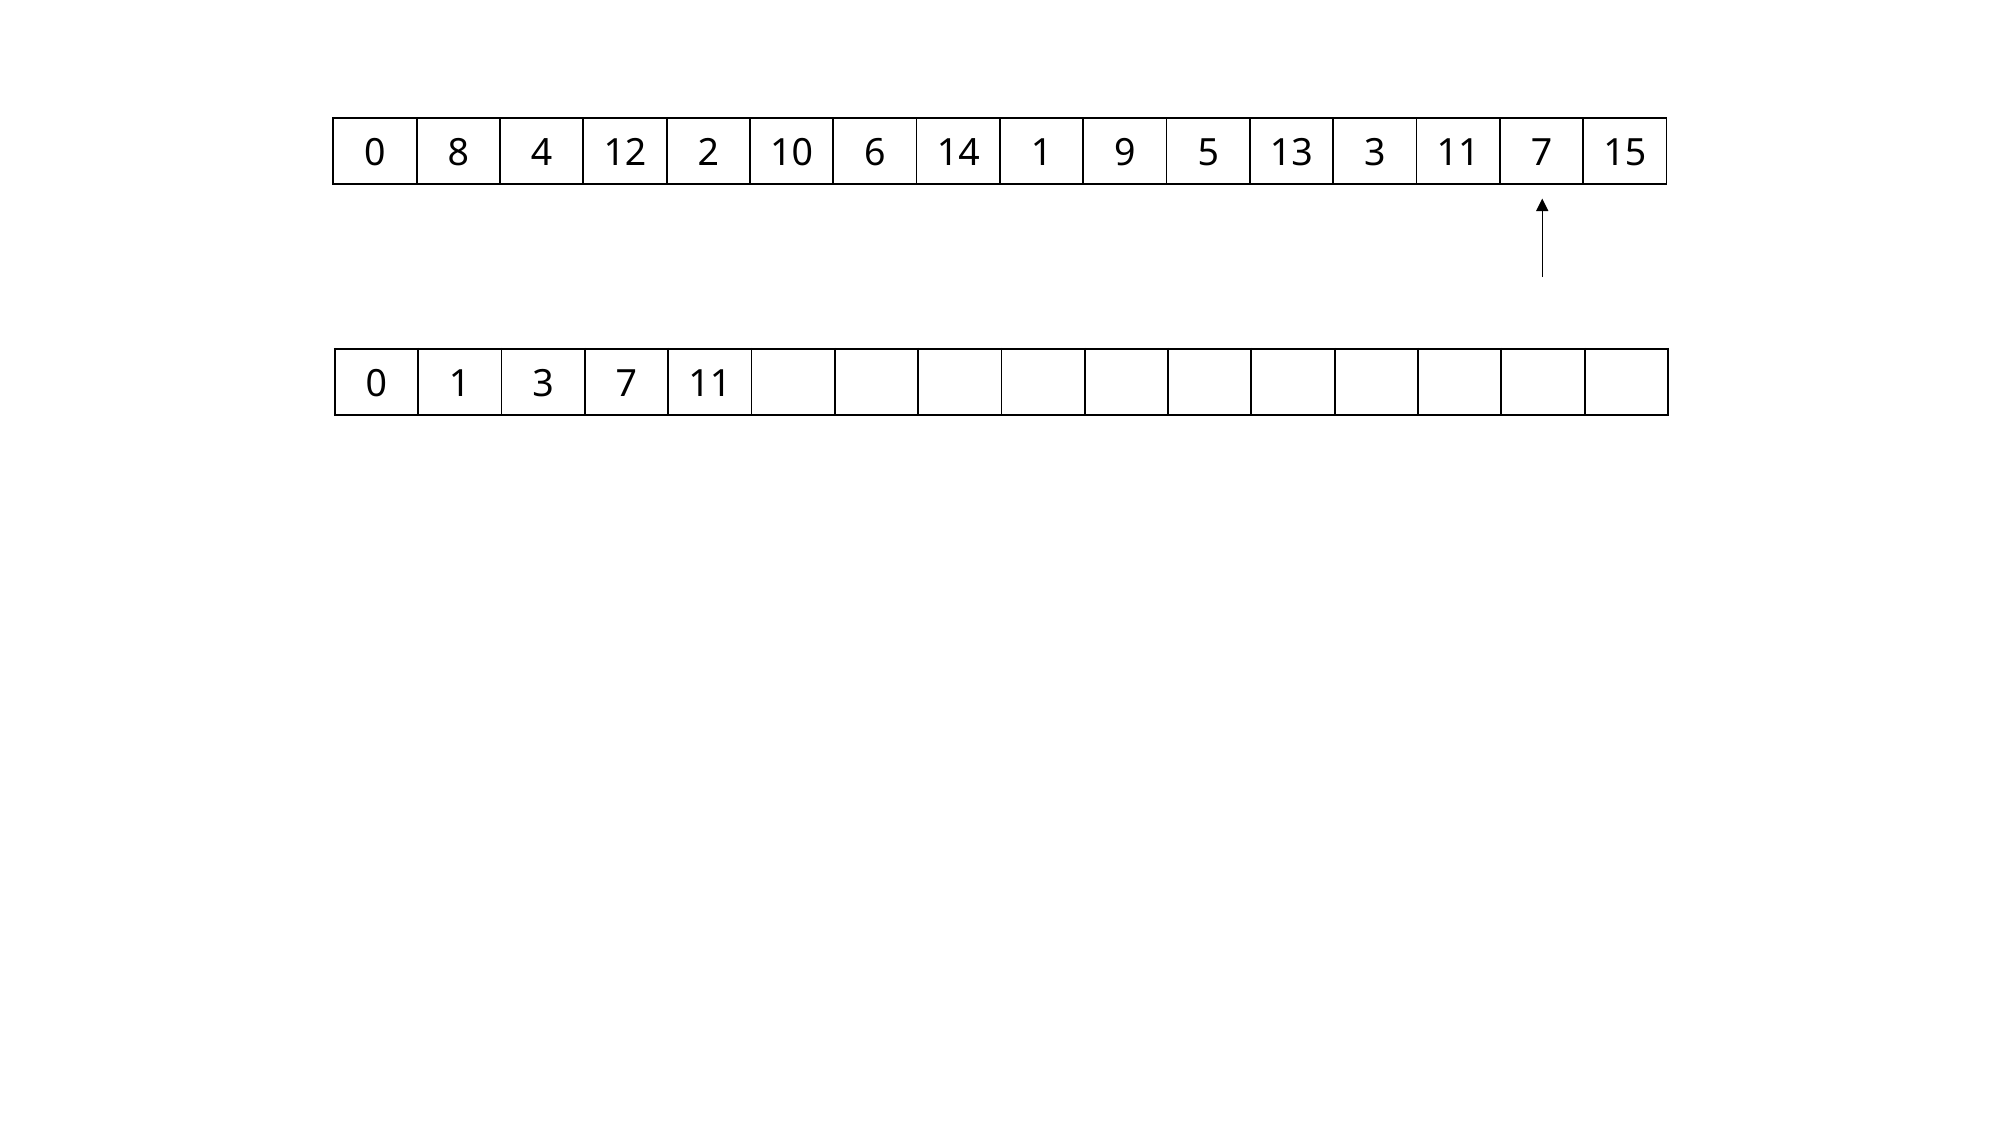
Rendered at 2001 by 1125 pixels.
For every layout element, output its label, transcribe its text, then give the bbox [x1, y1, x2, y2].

table_header [836, 350, 917, 414]
table_header [1086, 350, 1167, 414]
table_header 3 [502, 350, 584, 414]
table_header [1419, 350, 1500, 414]
table_header 7 [1501, 119, 1582, 183]
table_header 15 [1584, 119, 1666, 183]
table_header 13 [1251, 119, 1332, 183]
table_header [1586, 350, 1667, 414]
table_header [1502, 350, 1584, 414]
table_header 10 [751, 119, 832, 183]
table_header [752, 350, 834, 414]
table_header 5 [1167, 119, 1249, 183]
table_header 0 [336, 350, 417, 414]
table_header [1002, 350, 1084, 414]
table_header 4 [501, 119, 582, 183]
table_header 7 [586, 350, 667, 414]
table_header 1 [419, 350, 501, 414]
table_header 11 [669, 350, 751, 414]
table_header 9 [1084, 119, 1166, 183]
table_header 3 [1334, 119, 1416, 183]
table_header 0 [334, 119, 416, 183]
table_header [919, 350, 1001, 414]
table_header 11 [1417, 119, 1499, 183]
table_header 14 [917, 119, 999, 183]
table_header 8 [418, 119, 499, 183]
table_header 1 [1001, 119, 1082, 183]
table_header 6 [834, 119, 916, 183]
table_header [1252, 350, 1334, 414]
table_header [1169, 350, 1250, 414]
table_header 12 [584, 119, 666, 183]
table_header [1336, 350, 1417, 414]
table_header 2 [668, 119, 749, 183]
